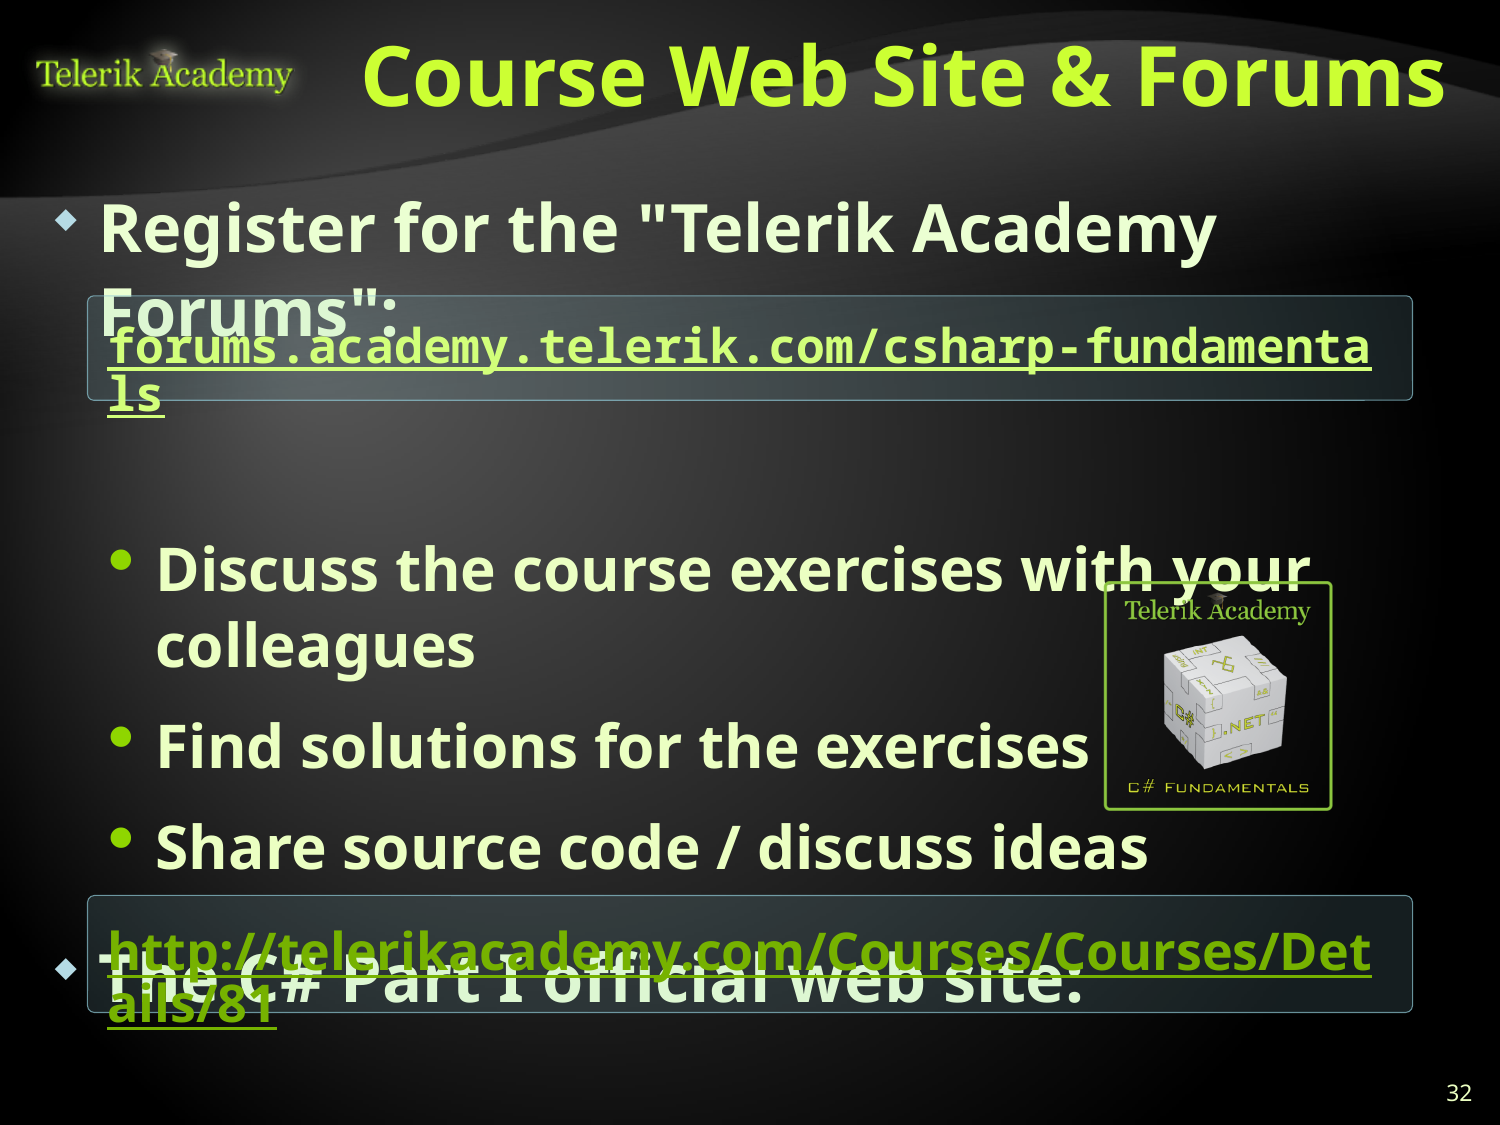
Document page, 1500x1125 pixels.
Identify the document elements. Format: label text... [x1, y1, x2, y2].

picture [0, 0, 1500, 1125]
slide_number 32 [1412, 1074, 1488, 1113]
title Course Web Site & Forums [300, 12, 1463, 150]
text_box http://telerikacademy.com/Courses/Courses/Details/81 [87, 895, 1413, 1013]
text_box forums.academy.telerik.com/csharp-fundamentals [87, 295, 1413, 401]
list Register for the "Telerik Academy Forums": Discuss the course exercises with your colleagues Find solutions for the exercises Share source code / discuss ideas The C# Part I official web site: [37, 174, 1463, 1088]
